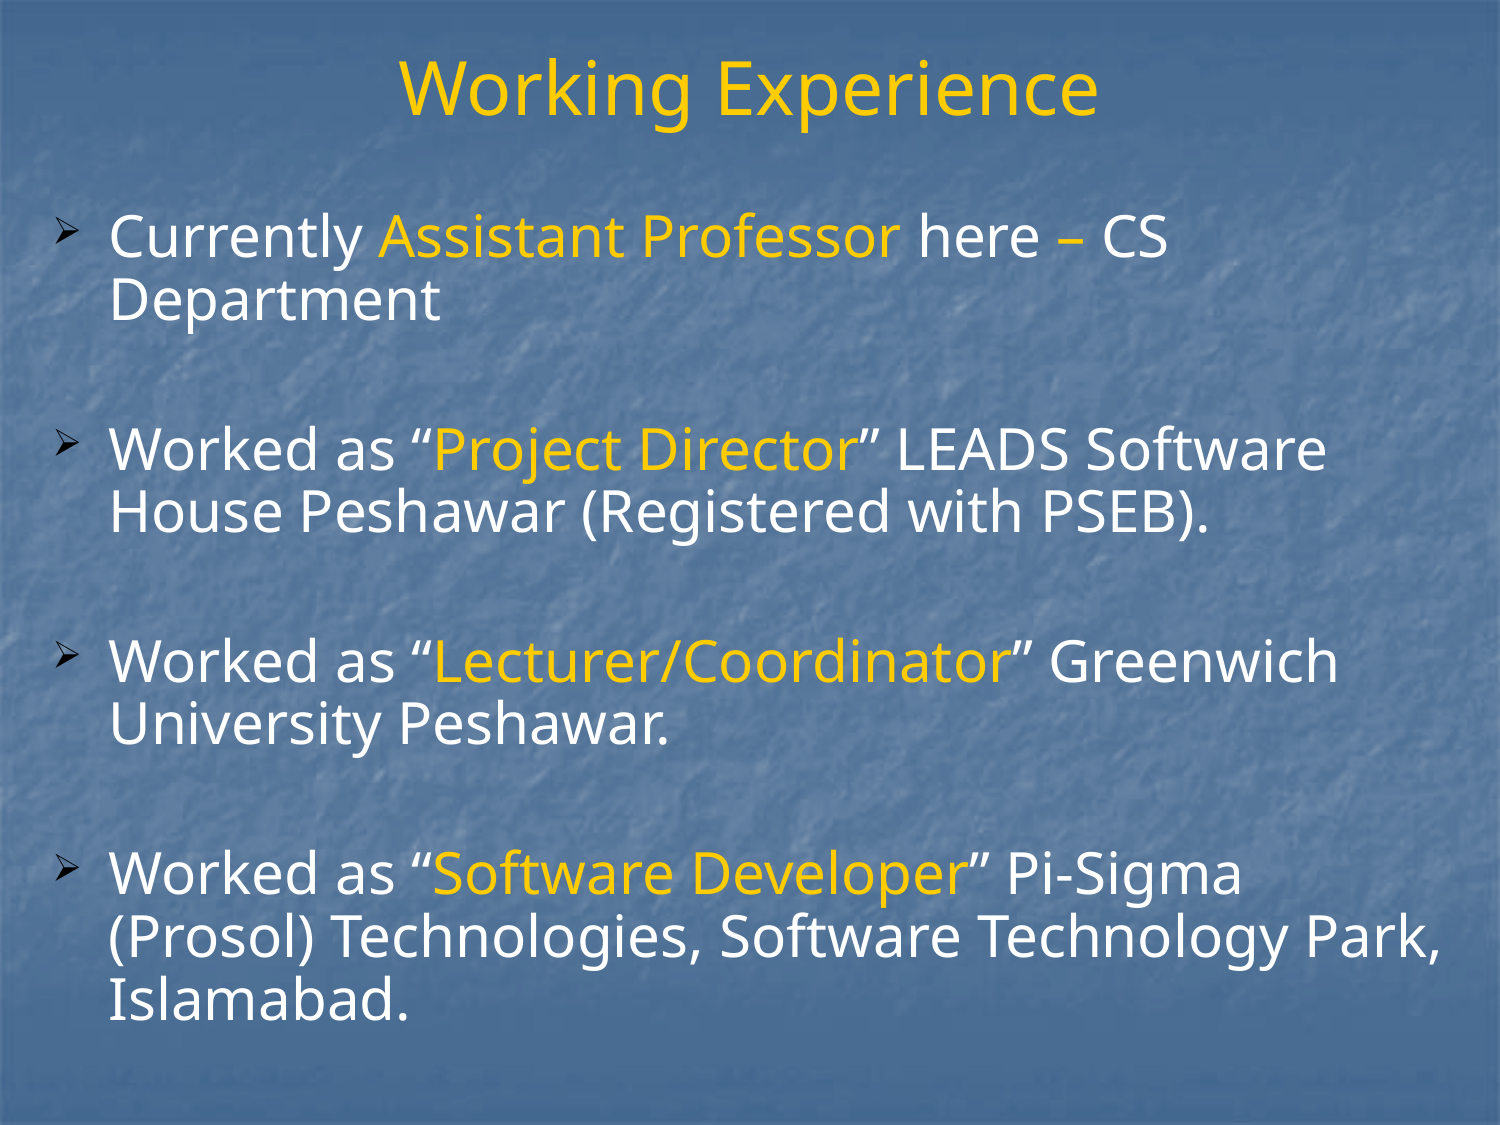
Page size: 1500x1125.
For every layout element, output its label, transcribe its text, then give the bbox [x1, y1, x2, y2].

text_box Currently Assistant Professor here – CS Department Worked as “Project Director” LEADS Software House Peshawar (Registered with PSEB). Worked as “Lecturer/Coordinator” Greenwich University Peshawar. Worked as “Software Developer” Pi-Sigma (Prosol) Technologies, Software Technology Park, Islamabad. [37, 199, 1463, 1075]
picture [0, 0, 1500, 1125]
text_box Working Experience [75, 0, 1425, 171]
